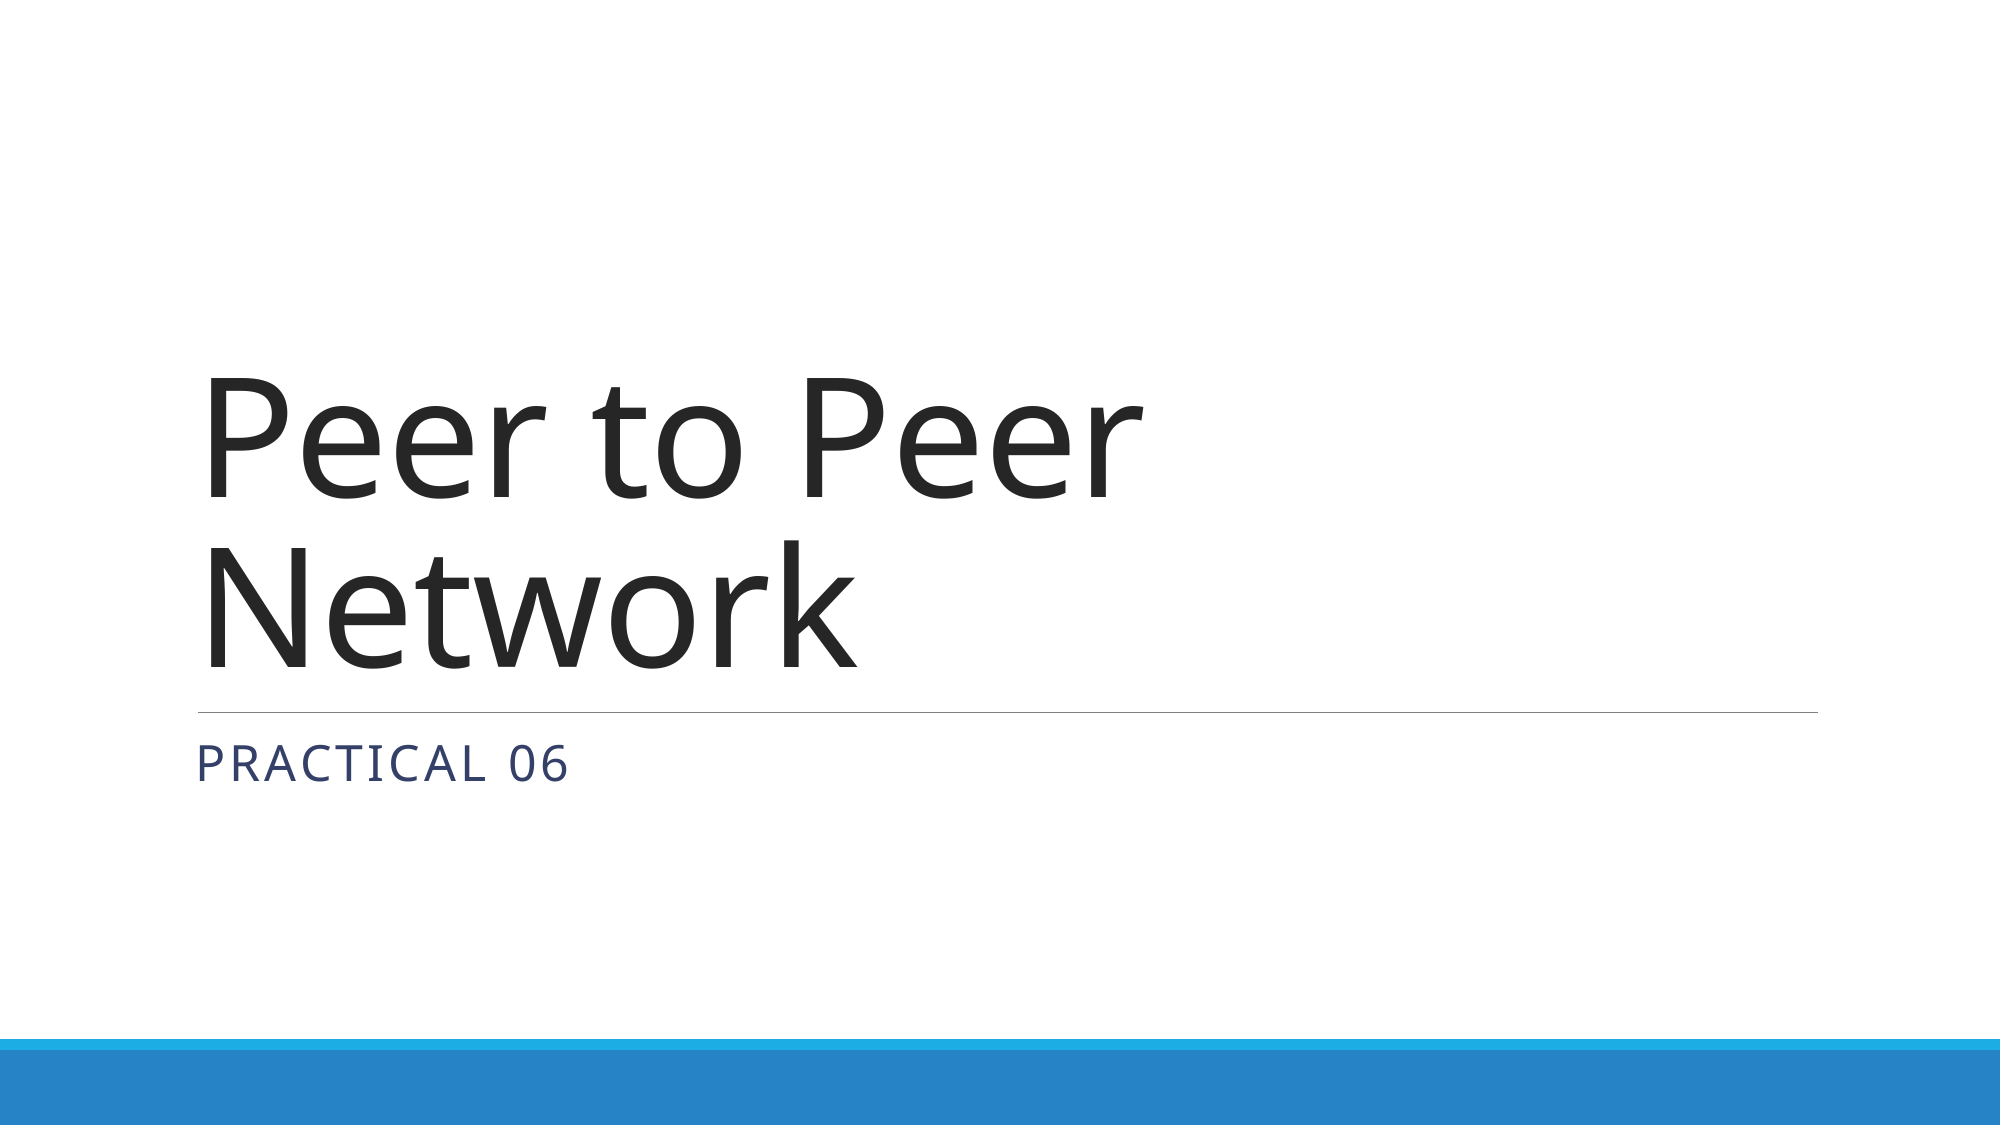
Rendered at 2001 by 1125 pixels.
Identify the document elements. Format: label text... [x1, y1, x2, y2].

title Peer to Peer Network [180, 124, 1830, 710]
subtitle Practical 06 [180, 730, 1831, 919]
